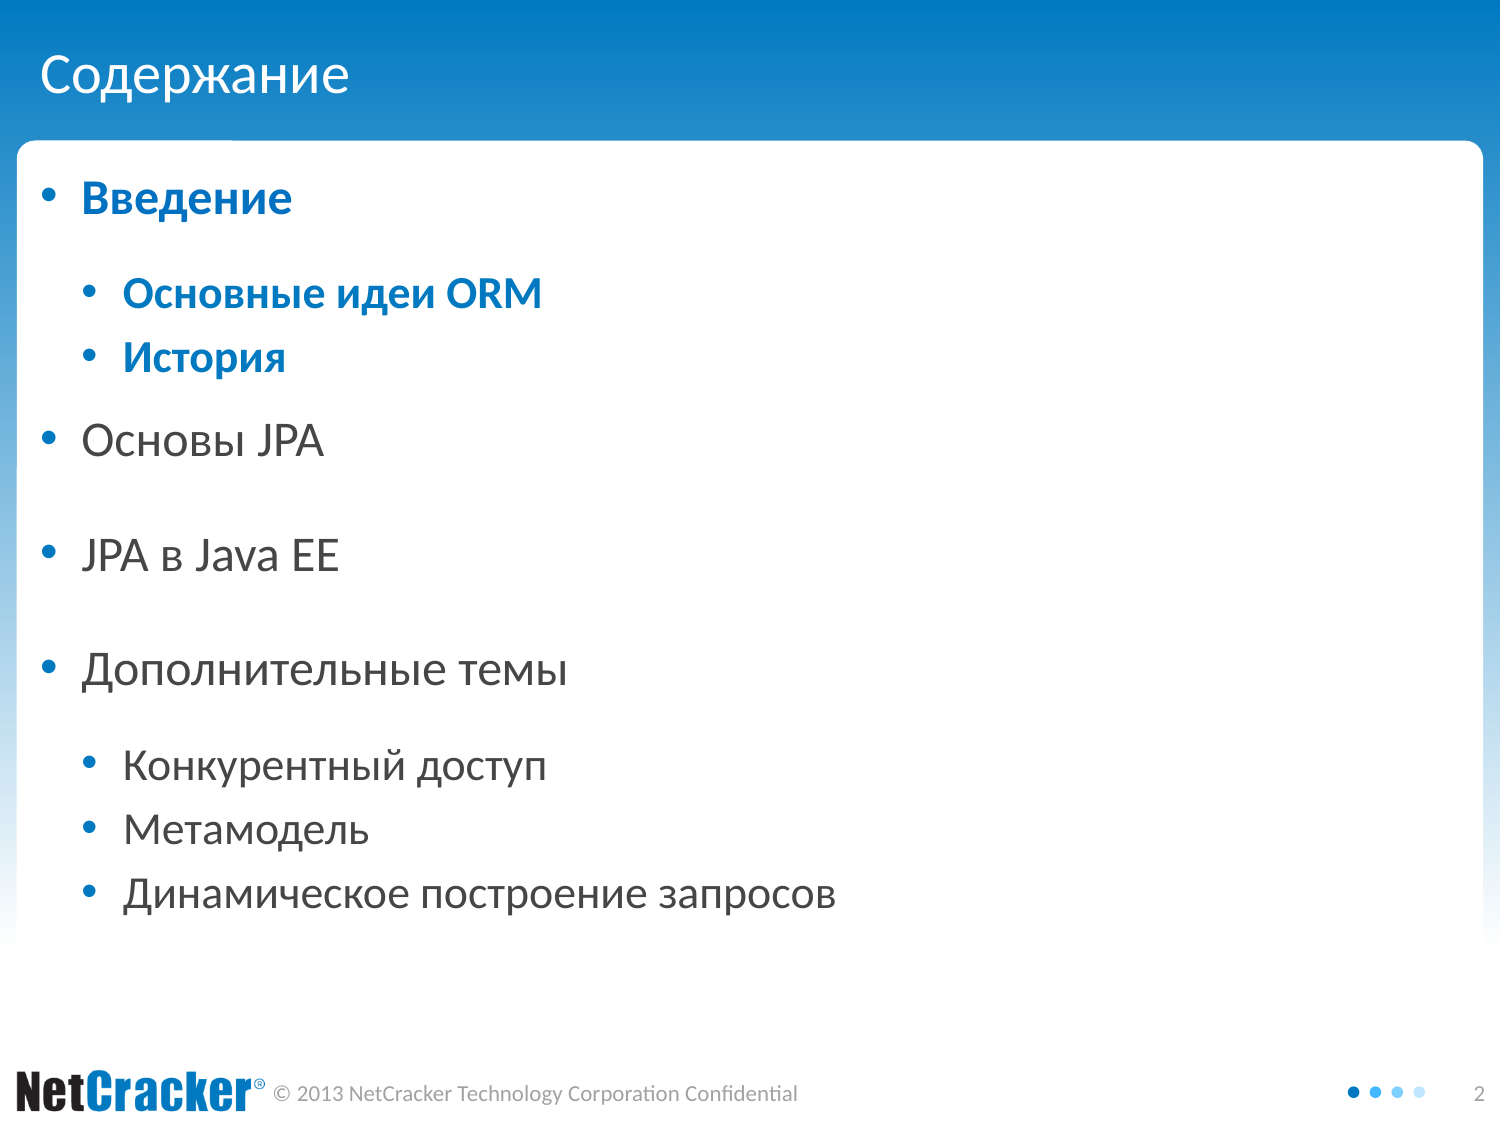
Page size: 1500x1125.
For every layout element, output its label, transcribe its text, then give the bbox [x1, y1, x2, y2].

picture [5, 1062, 272, 1122]
title Содержание [16, 0, 1483, 172]
list Введение Основные идеи ORM История Основы JPA JPA в Java EE Дополнительные темы Конкурентный доступ Метамодель Динамическое построение запросов [16, 140, 1482, 1043]
